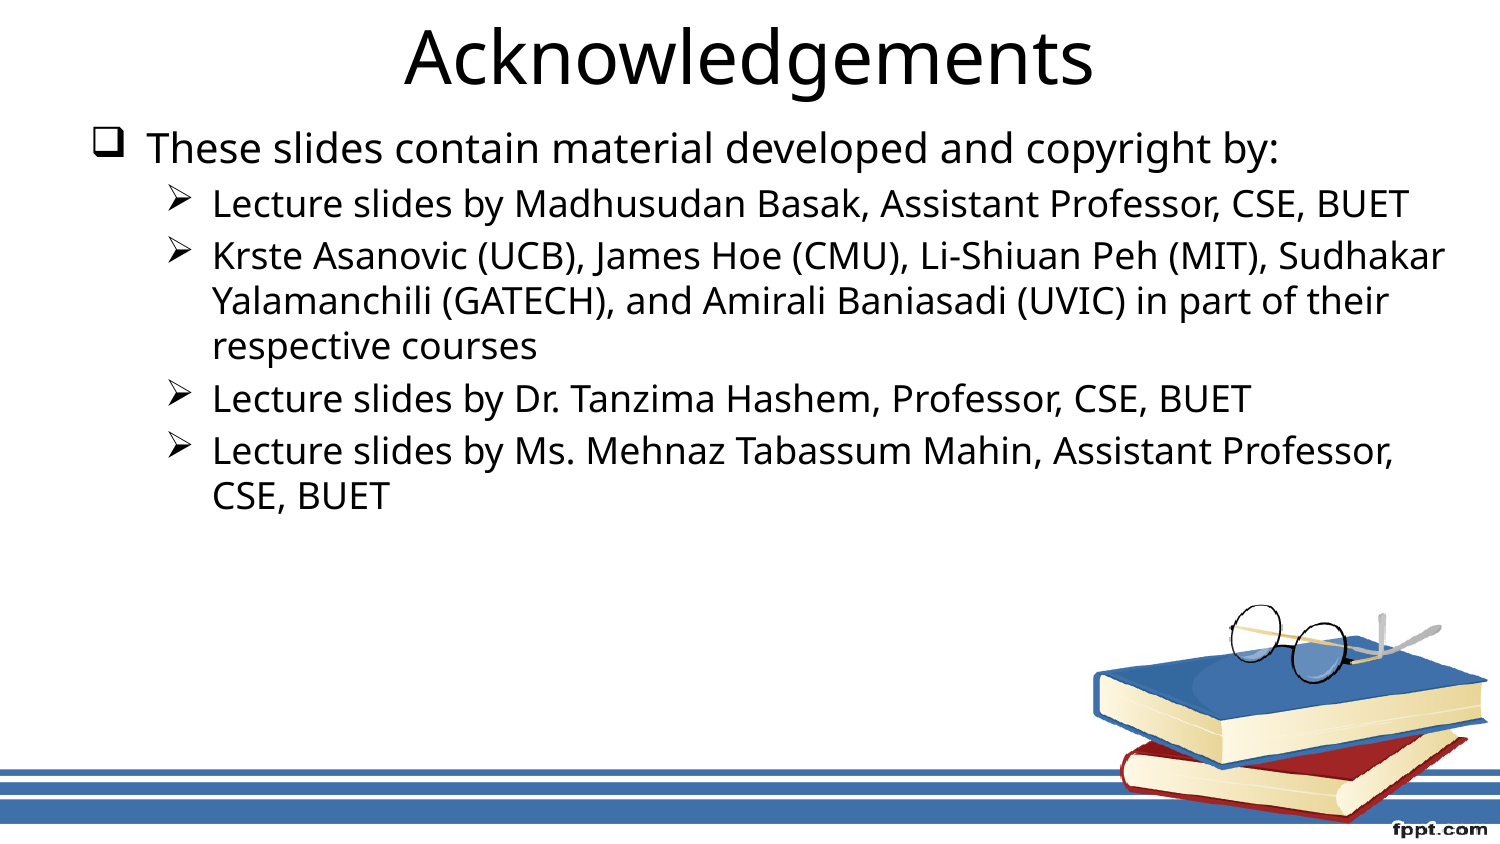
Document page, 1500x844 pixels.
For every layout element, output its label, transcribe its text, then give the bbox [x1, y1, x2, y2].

picture [0, 0, 1500, 844]
list These slides contain material developed and copyright by: Lecture slides by Madhusudan Basak, Assistant Professor, CSE, BUET Krste Asanovic (UCB), James Hoe (CMU), Li-Shiuan Peh (MIT), Sudhakar Yalamanchili (GATECH), and Amirali Baniasadi (UVIC) in part of their respective courses Lecture slides by Dr. Tanzima Hashem, Professor, CSE, BUET Lecture slides by Ms. Mehnaz Tabassum Mahin, Assistant Professor, CSE, BUET [75, 114, 1483, 754]
title Acknowledgements [75, 8, 1425, 102]
